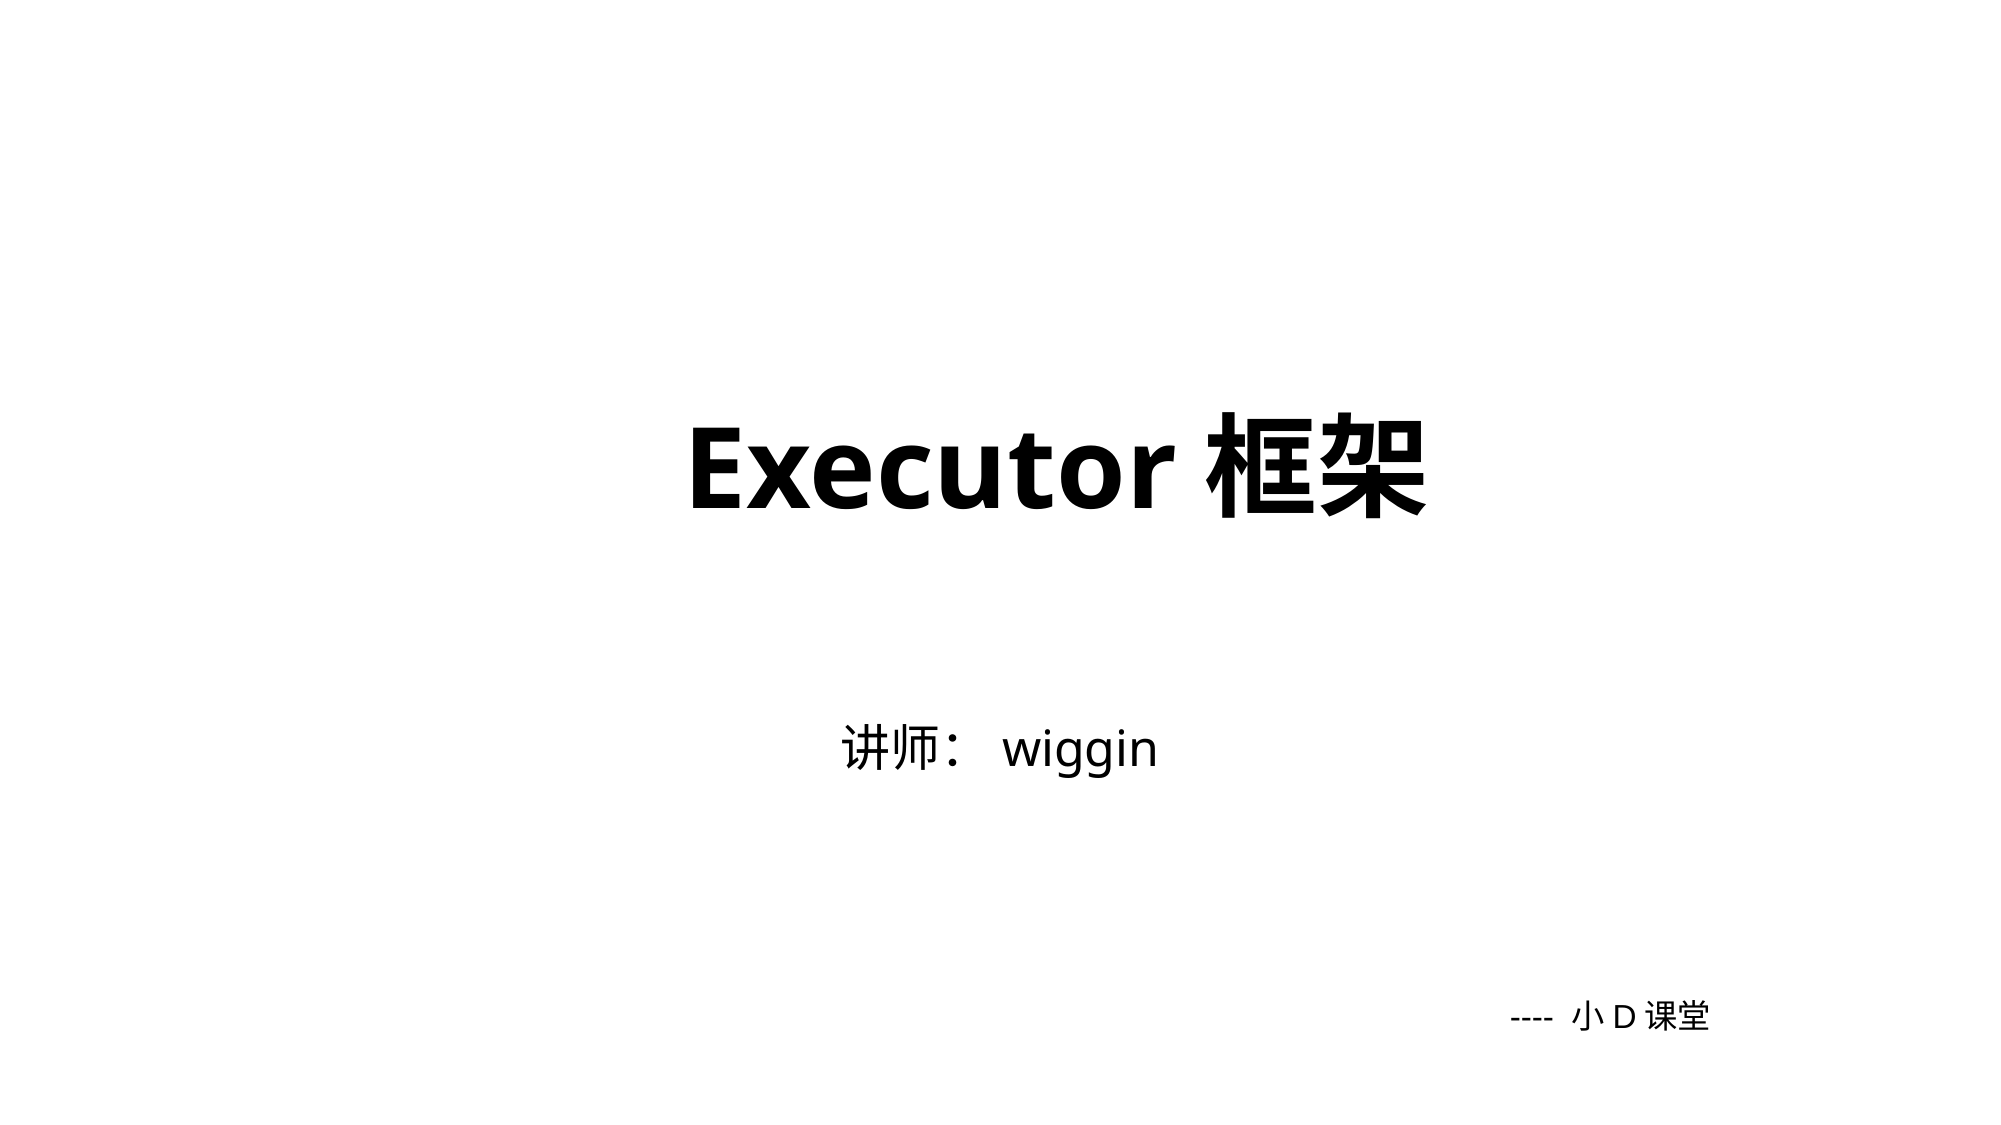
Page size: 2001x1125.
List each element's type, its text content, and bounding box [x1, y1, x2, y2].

title Executor框架 [216, 283, 1897, 676]
text_box ---- 小D课堂 [775, 987, 1726, 1102]
subtitle 讲师：wiggin [249, 716, 1750, 988]
